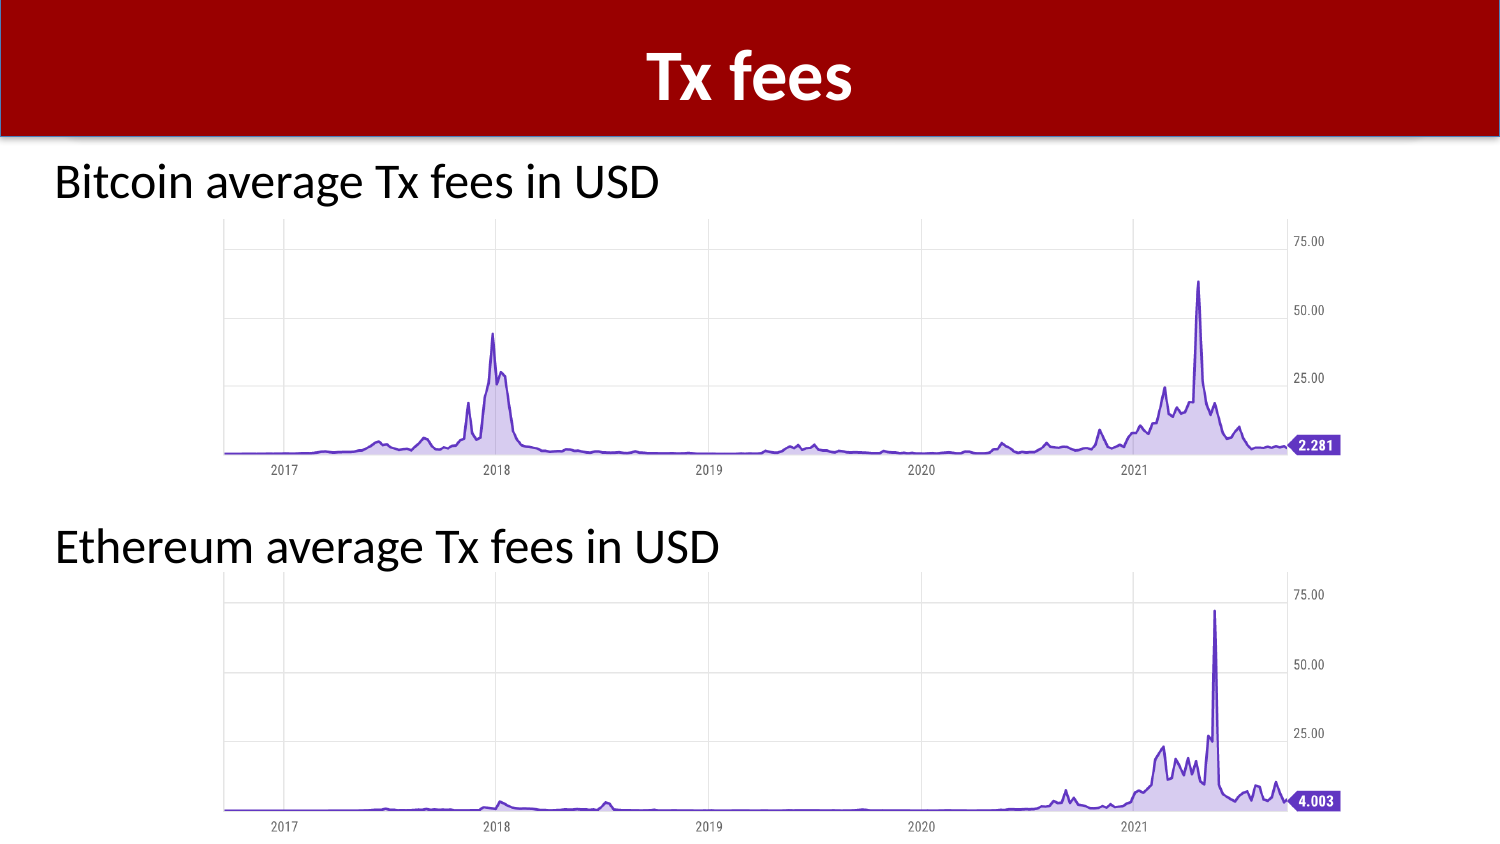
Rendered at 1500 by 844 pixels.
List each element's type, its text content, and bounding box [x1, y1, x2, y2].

title Tx fees [75, 20, 1425, 123]
picture [214, 218, 1359, 486]
text_box Ethereum average Tx fees in USD [40, 506, 736, 581]
picture [214, 572, 1359, 843]
text_box Bitcoin average Tx fees in USD [39, 141, 675, 217]
